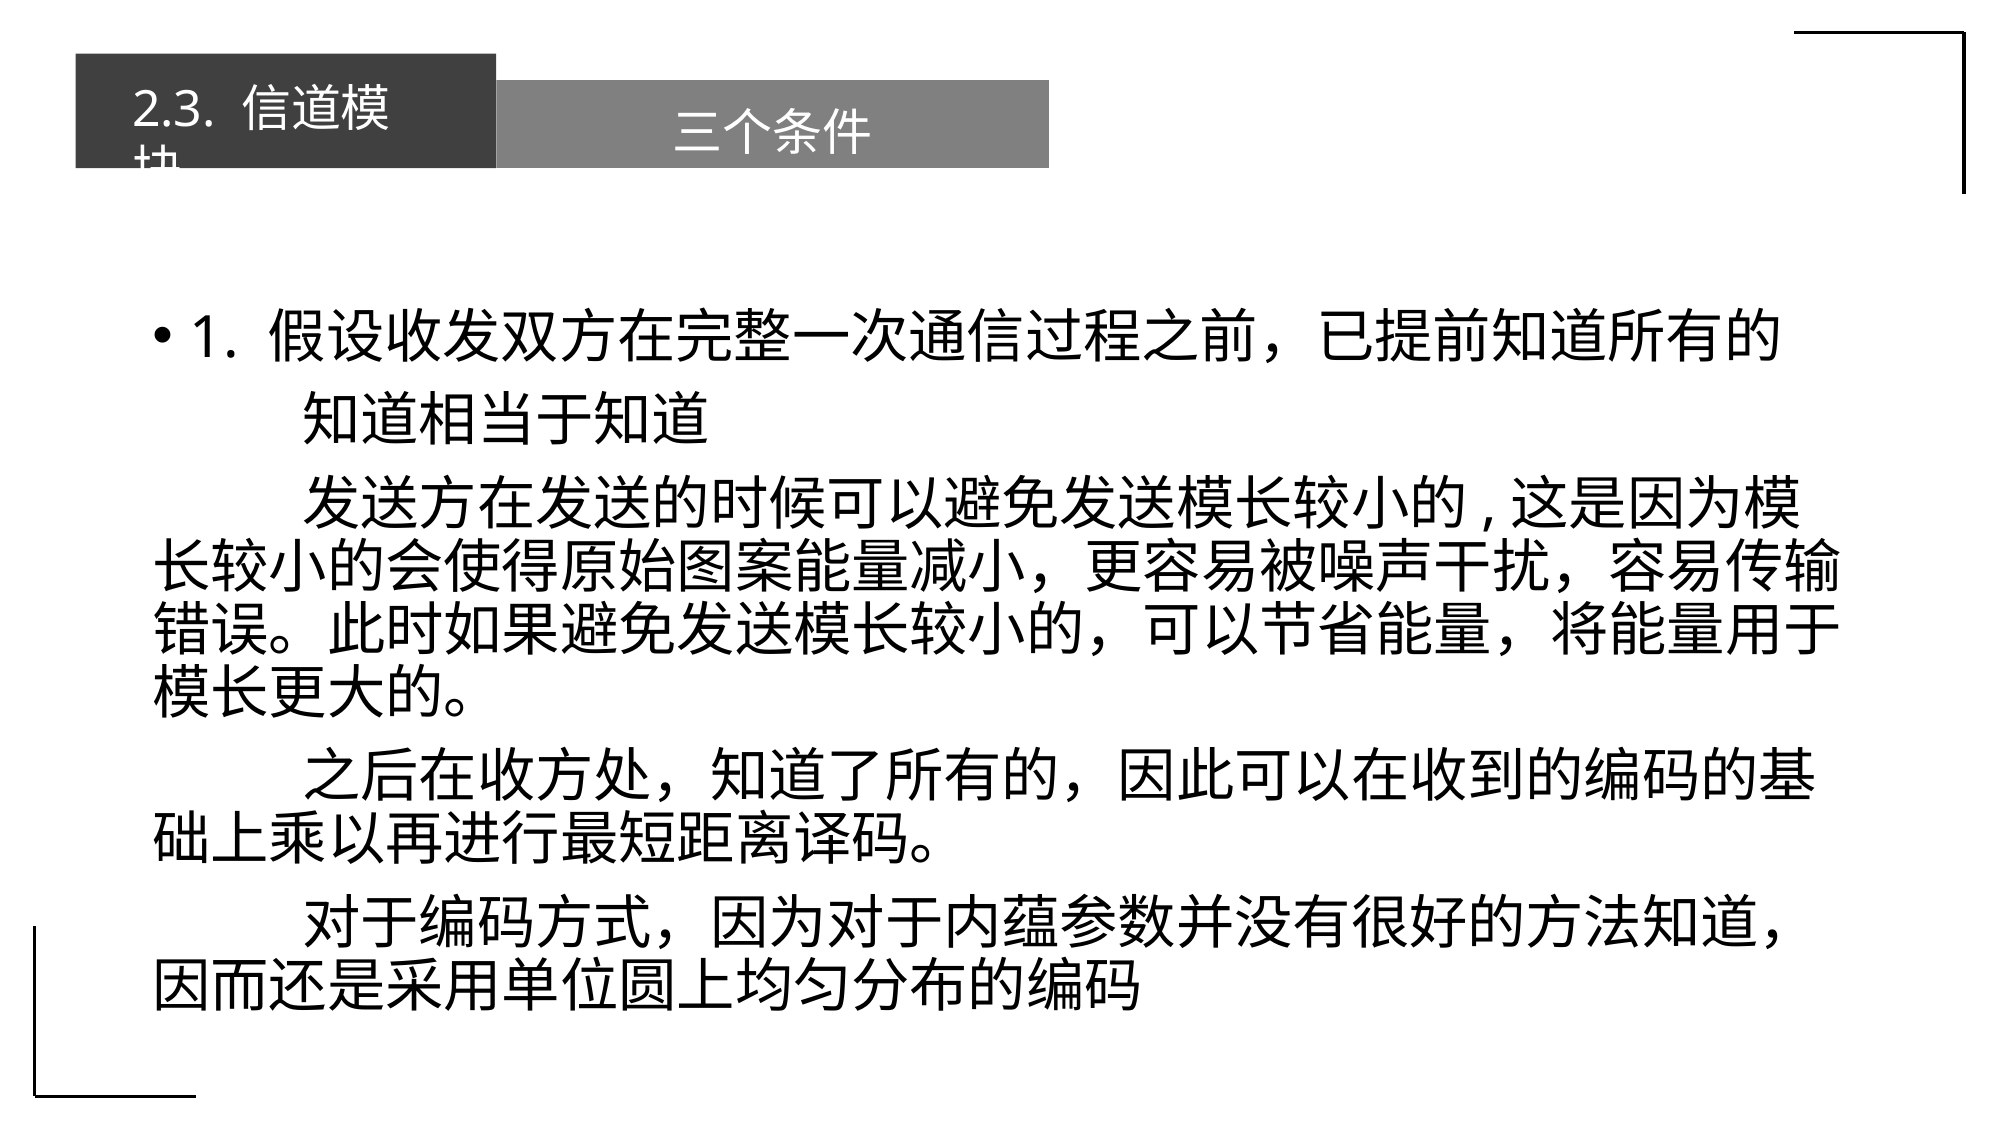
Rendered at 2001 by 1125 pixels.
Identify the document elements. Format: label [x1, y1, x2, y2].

text_box [34, 32, 1964, 1097]
